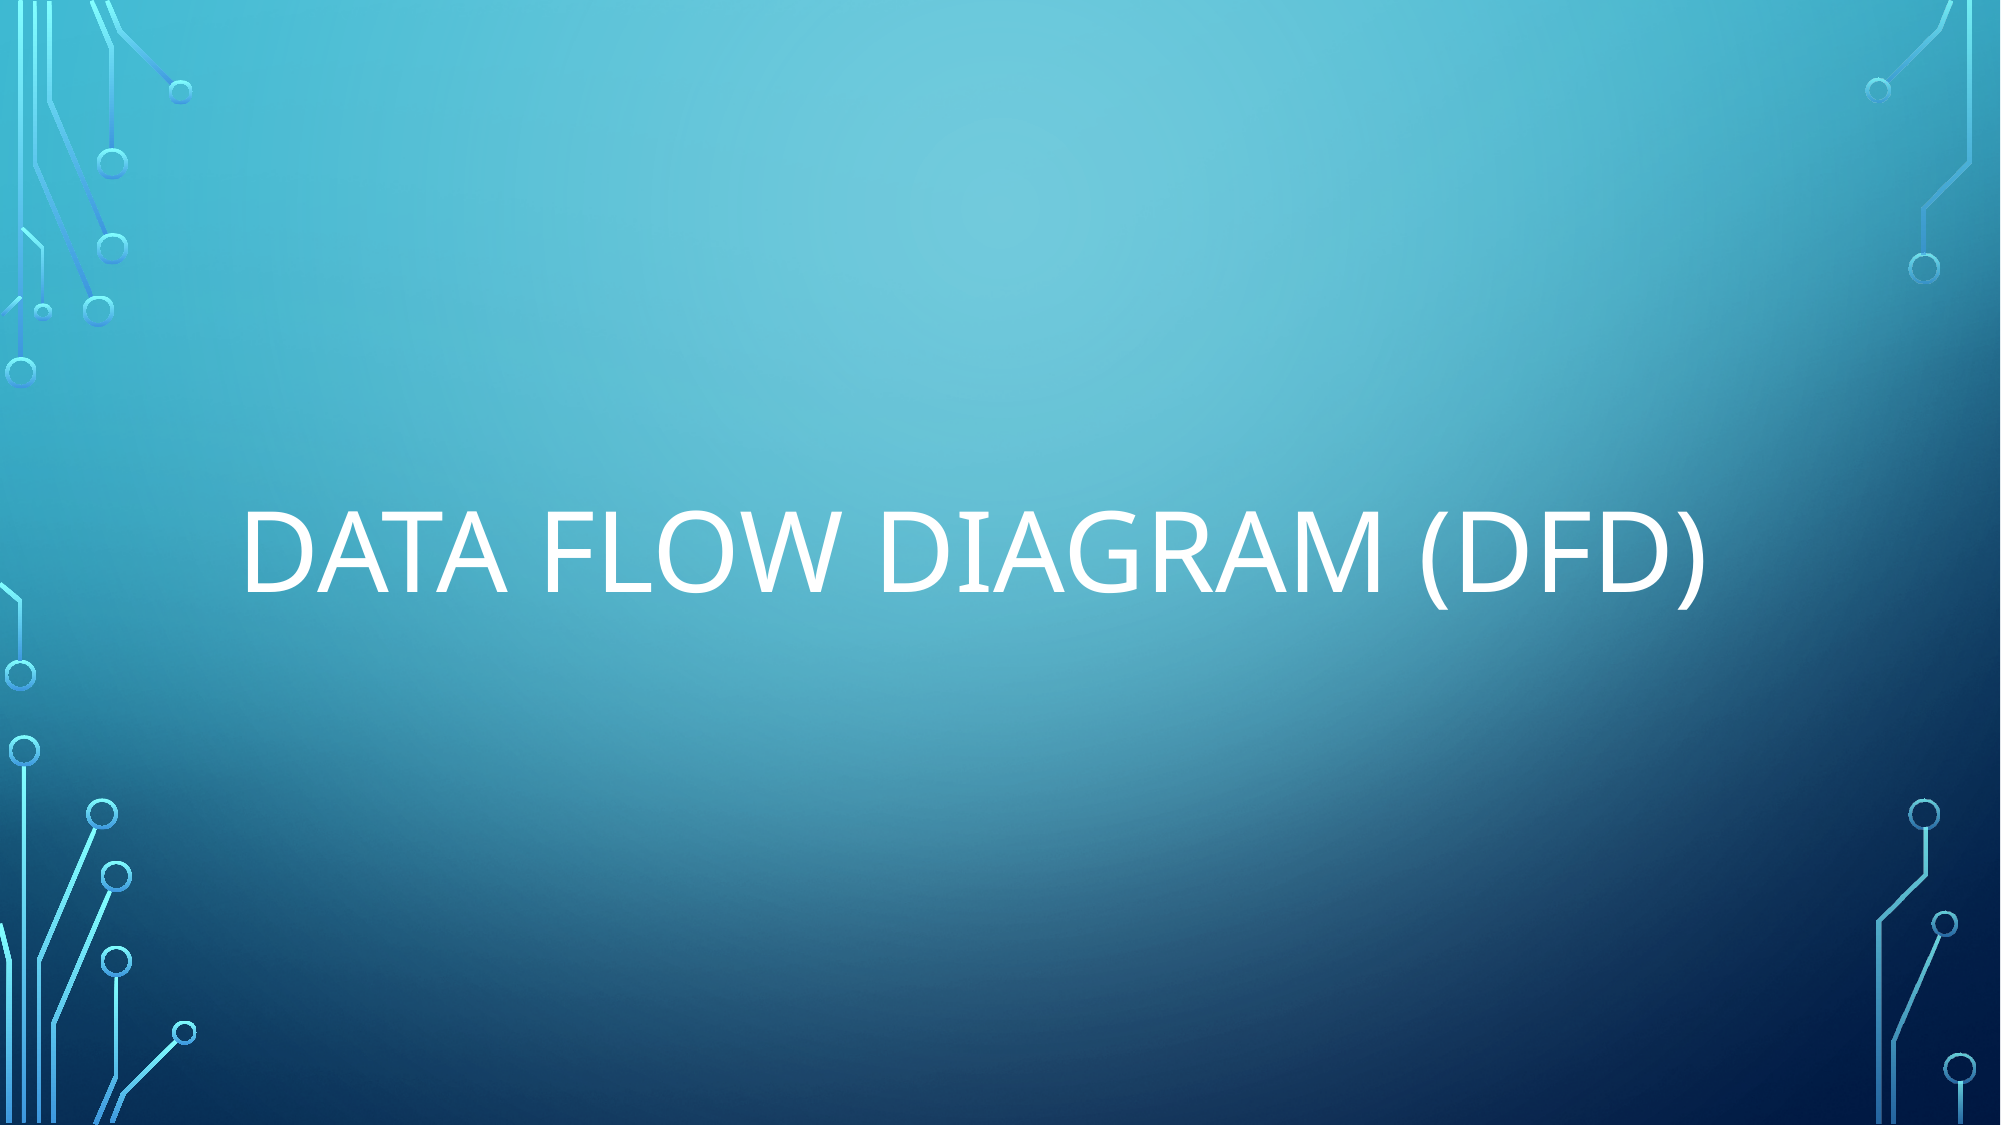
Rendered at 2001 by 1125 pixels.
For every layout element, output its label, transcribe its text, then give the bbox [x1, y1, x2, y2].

title Data flow diagram (dfd) [187, 206, 1760, 906]
